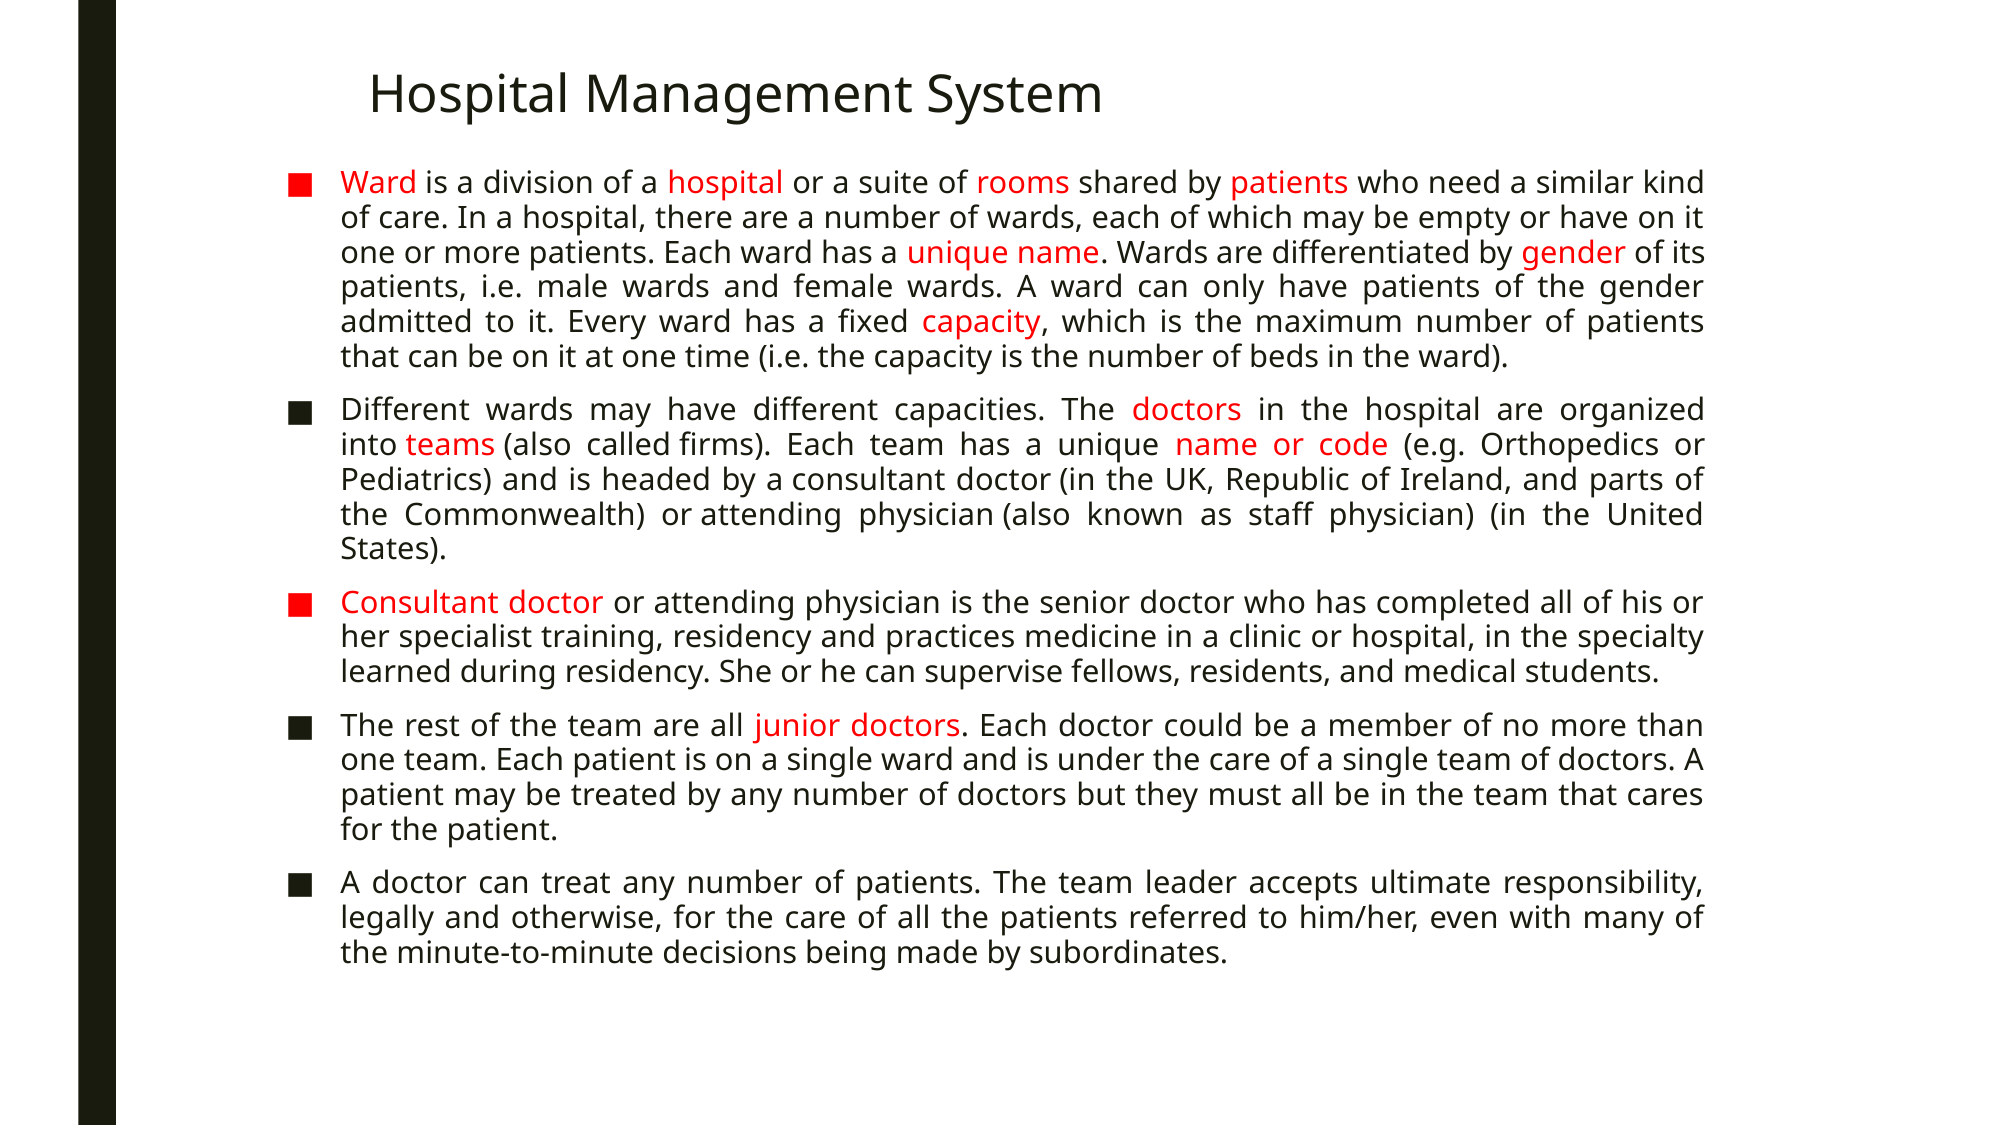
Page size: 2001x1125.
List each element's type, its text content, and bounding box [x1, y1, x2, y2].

list Ward is a division of a hospital or a suite of rooms shared by patients who need a similar kind of care. In a hospital, there are a number of wards, each of which may be empty or have on it one or more patients. Each ward has a unique name. Wards are differentiated by gender of its patients, i.e. male wards and female wards. A ward can only have patients of the gender admitted to it. Every ward has a fixed capacity, which is the maximum number of patients that can be on it at one time (i.e. the capacity is the number of beds in the ward). Different wards may have different capacities. The doctors in the hospital are organized into teams (also called firms). Each team has a unique name or code (e.g. Orthopedics or Pediatrics) and is headed by a consultant doctor (in the UK, Republic of Ireland, and parts of the Commonwealth) or attending physician (also known as staff physician) (in the United States). Consultant doctor or attending physician is the senior doctor who has completed all of his or her specialist training, residency and practices medicine in a clinic or hospital, in the specialty learned during residency. She or he can supervise fellows, residents, and medical students. The rest of the team are all junior doctors. Each doctor could be a member of no more than one team. Each patient is on a single ward and is under the care of a single team of doctors. A patient may be treated by any number of doctors but they must all be in the team that cares for the patient. A doctor can treat any number of patients. The team leader accepts ultimate responsibility, legally and otherwise, for the care of all the patients referred to him/her, even with many of the minute-to-minute decisions being made by subordinates. [270, 158, 1721, 1038]
title Hospital Management System [353, 59, 1647, 132]
